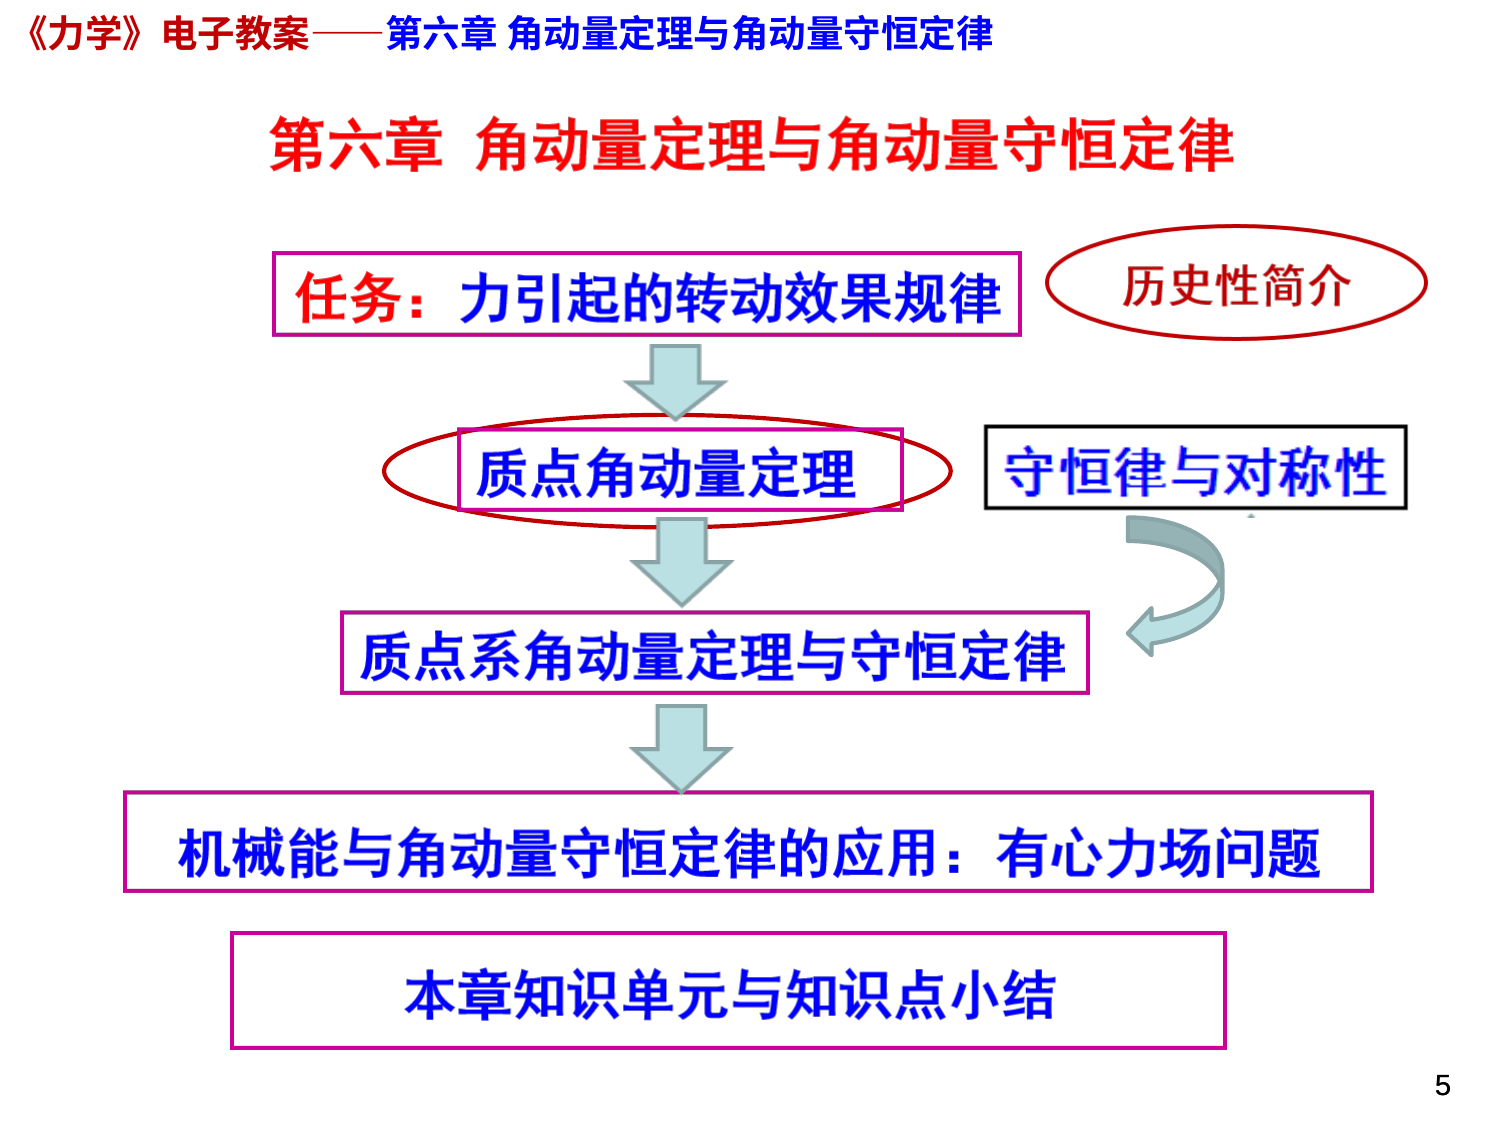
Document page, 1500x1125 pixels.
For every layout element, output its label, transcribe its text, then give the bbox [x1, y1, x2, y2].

picture [231, 77, 1271, 211]
picture [123, 243, 1425, 915]
picture [229, 930, 1227, 1057]
text_box [909, 439, 953, 503]
text_box [1125, 526, 1225, 658]
text_box 5 [1116, 1058, 1467, 1105]
picture [1045, 224, 1428, 341]
text_box [381, 436, 436, 506]
